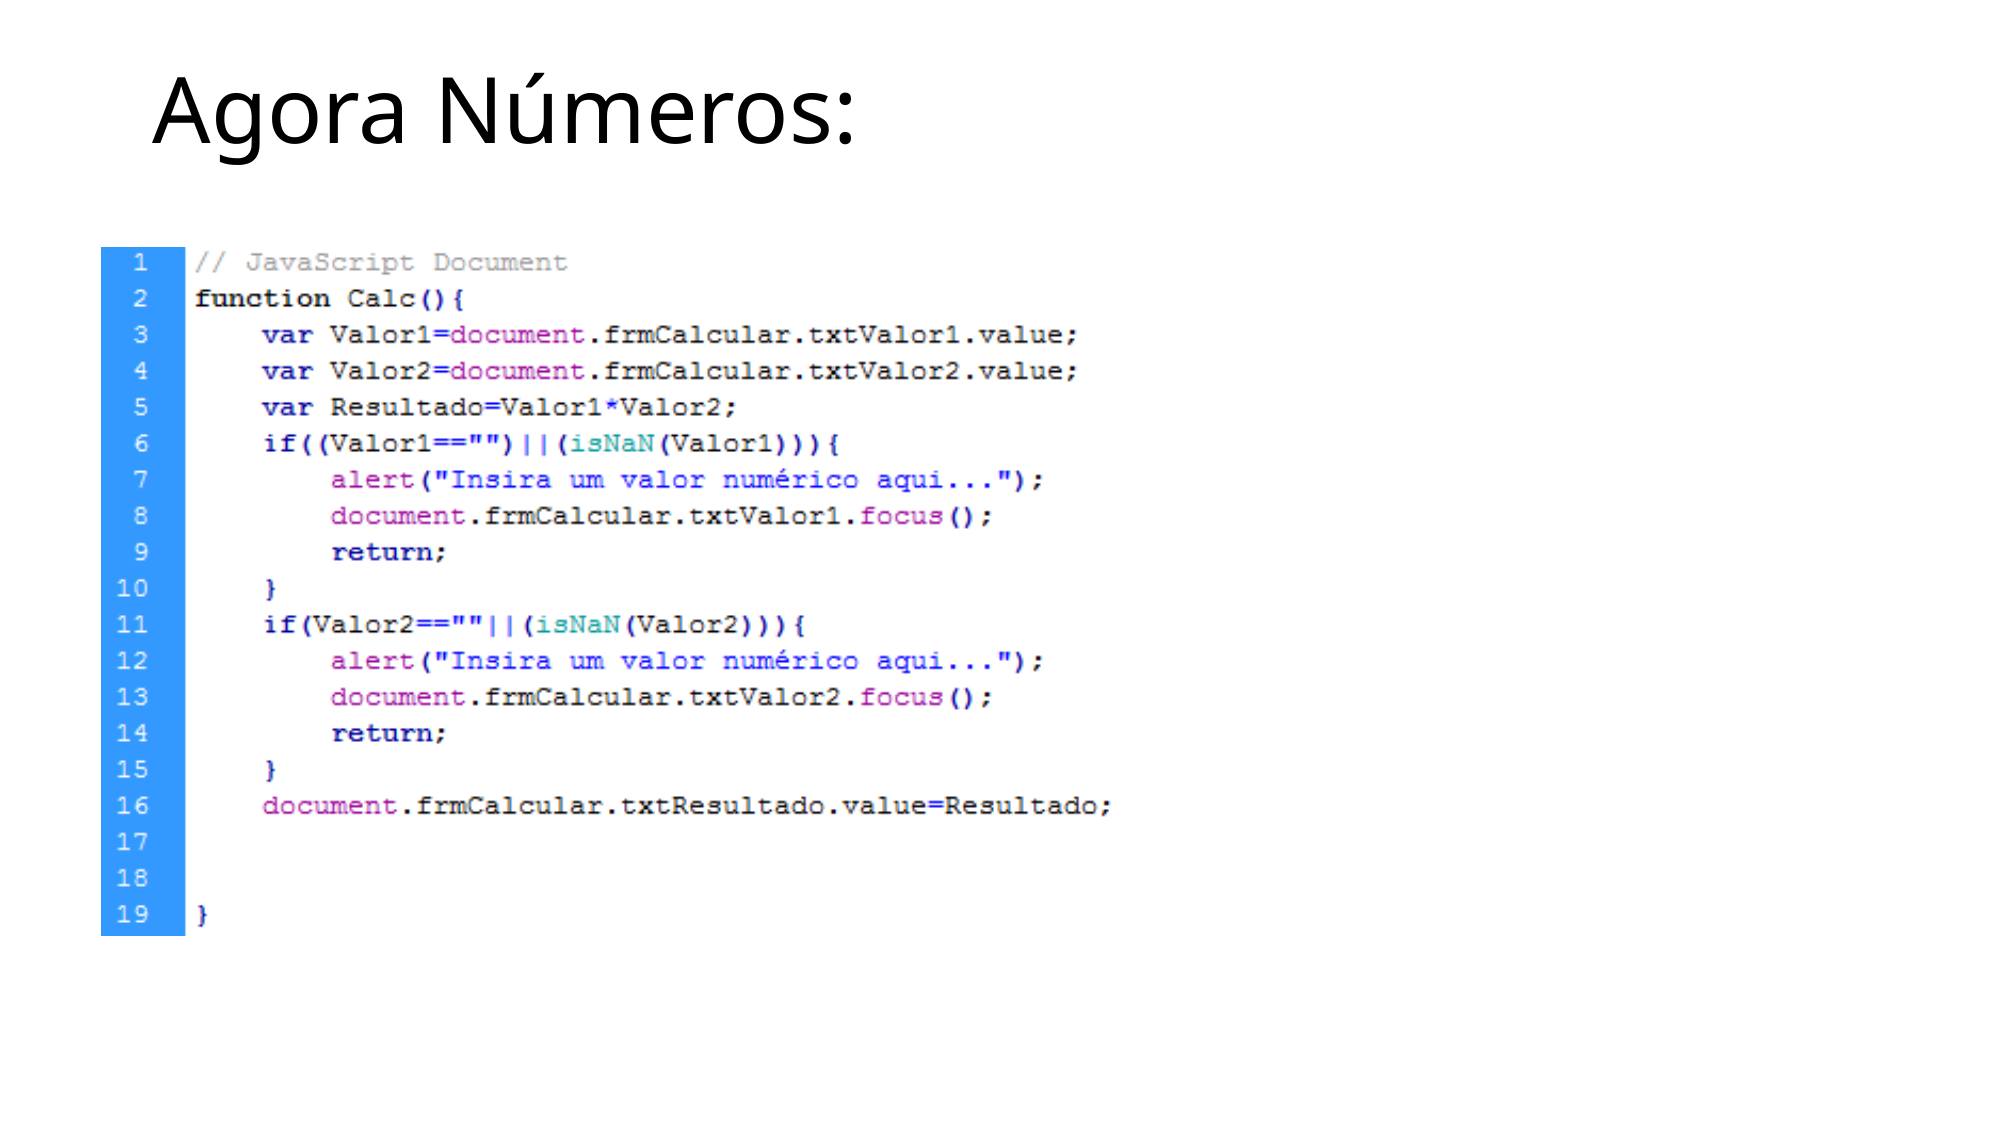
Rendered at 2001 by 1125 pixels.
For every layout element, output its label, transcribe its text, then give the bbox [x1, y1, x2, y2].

picture [101, 247, 1864, 936]
title Agora Números: [137, 59, 1863, 247]
